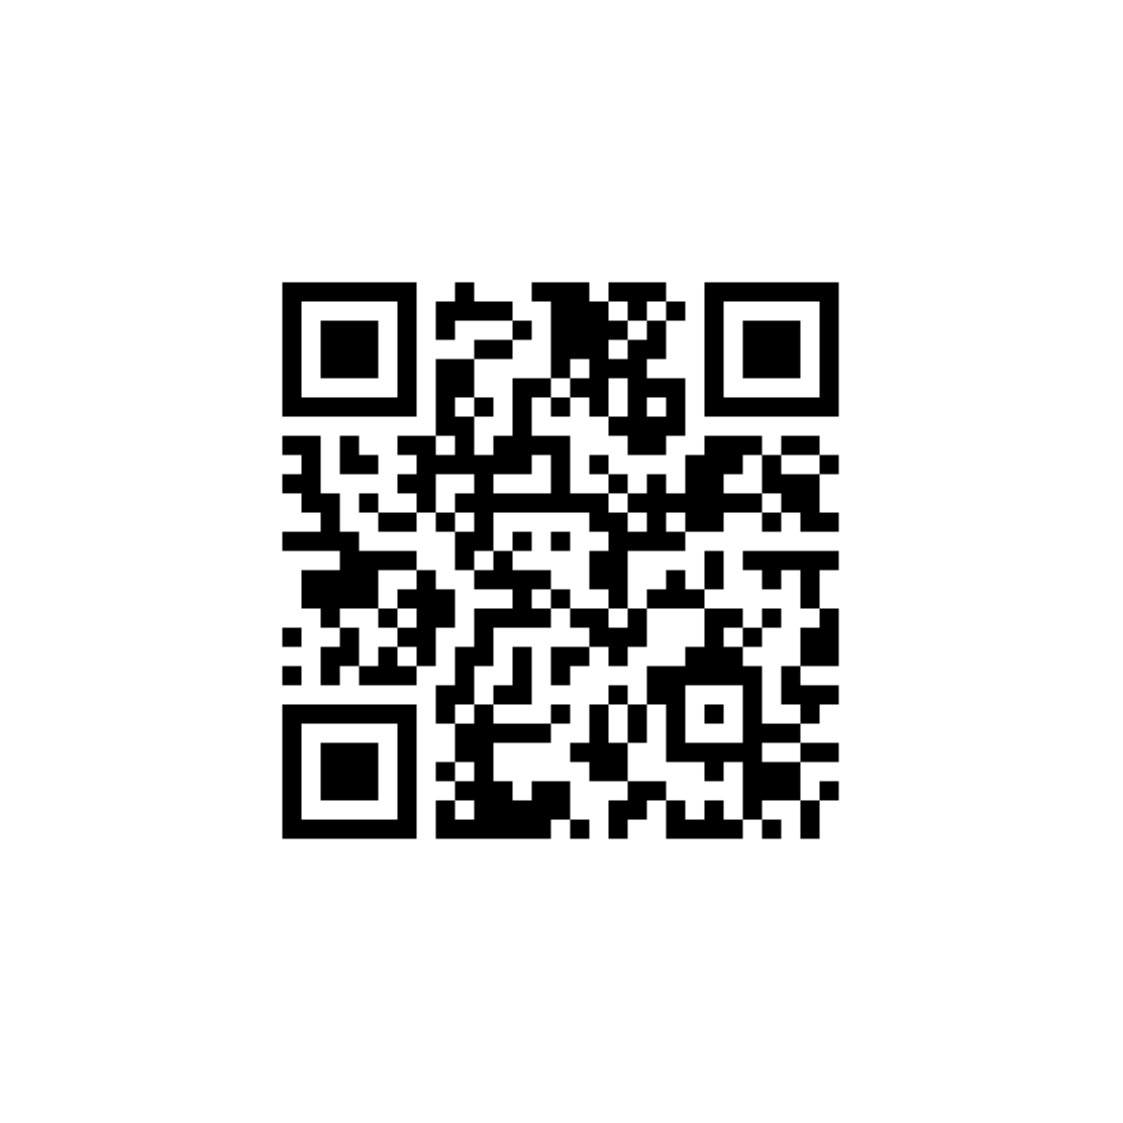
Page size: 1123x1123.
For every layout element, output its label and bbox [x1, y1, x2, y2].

picture [206, 206, 916, 916]
